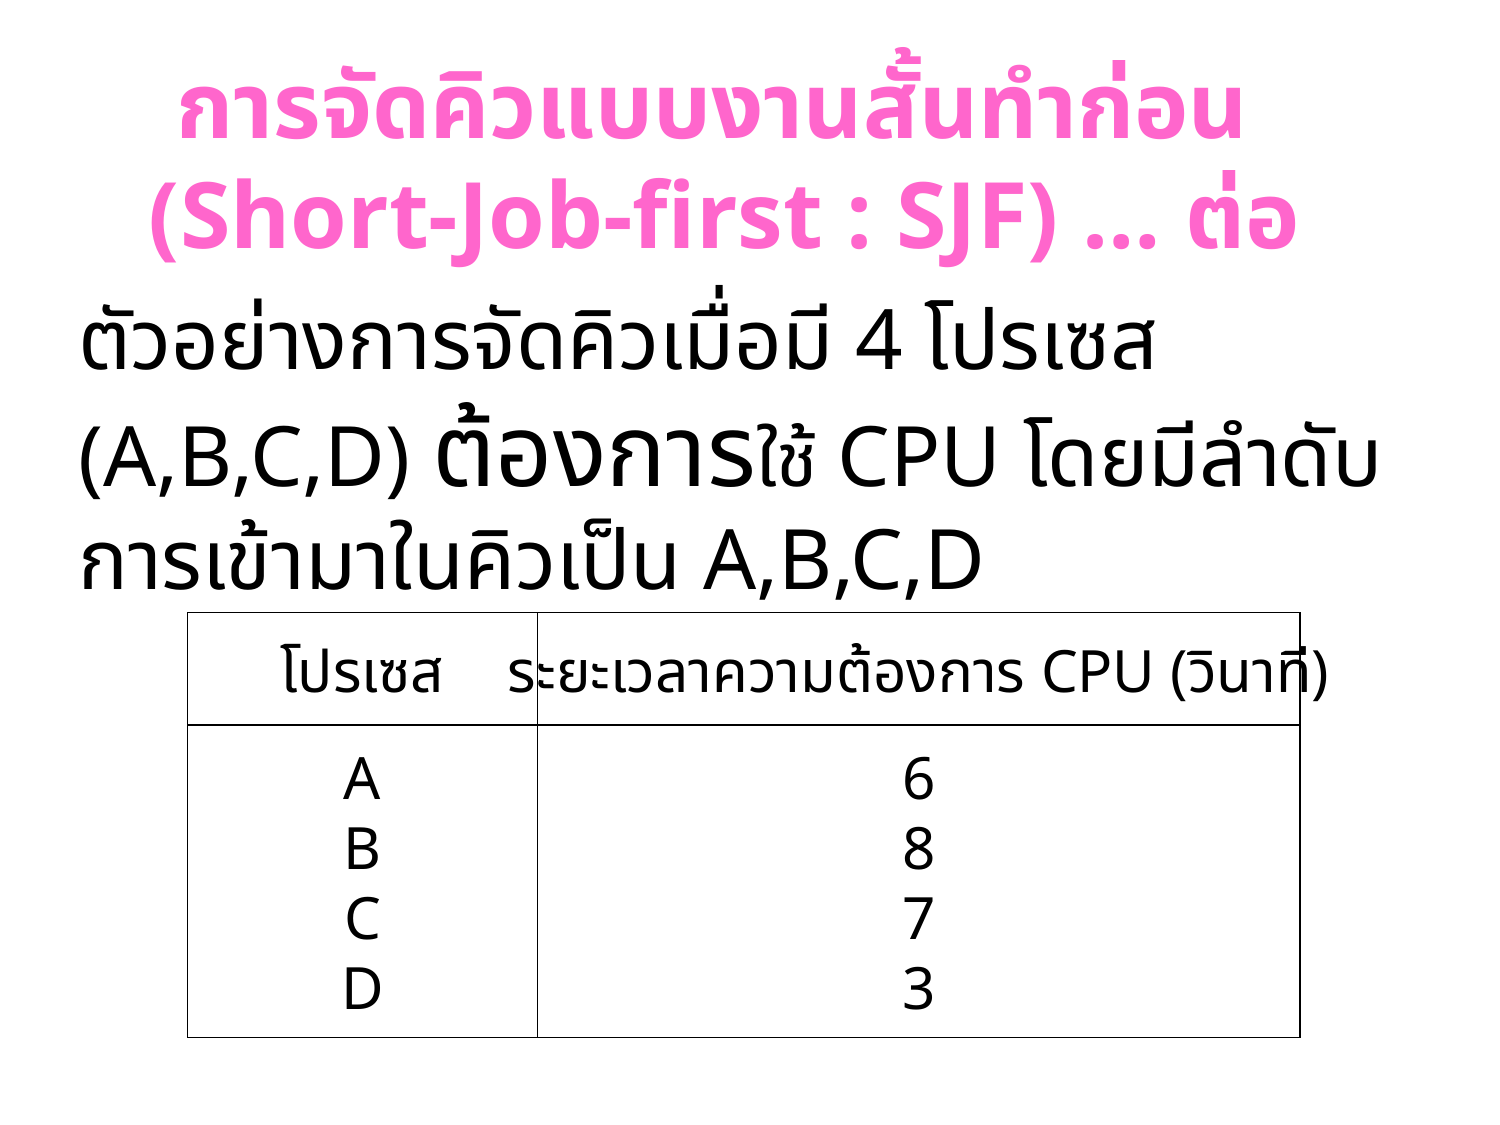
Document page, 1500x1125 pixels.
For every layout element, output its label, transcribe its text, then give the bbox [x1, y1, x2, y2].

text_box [187, 612, 1301, 1038]
text_box การจัดคิวแบบงานสั้นทำก่อน (Short-Job-first : SJF) … ต่อ [112, 70, 1336, 275]
text_box ตัวอย่างการจัดคิวเมื่อมี 4 โปรเซส (A,B,C,D) ต้องการใช้ CPU โดยมีลำดับการเข้ามาในคิวเป็น A,B,C,D [62, 278, 1450, 1063]
